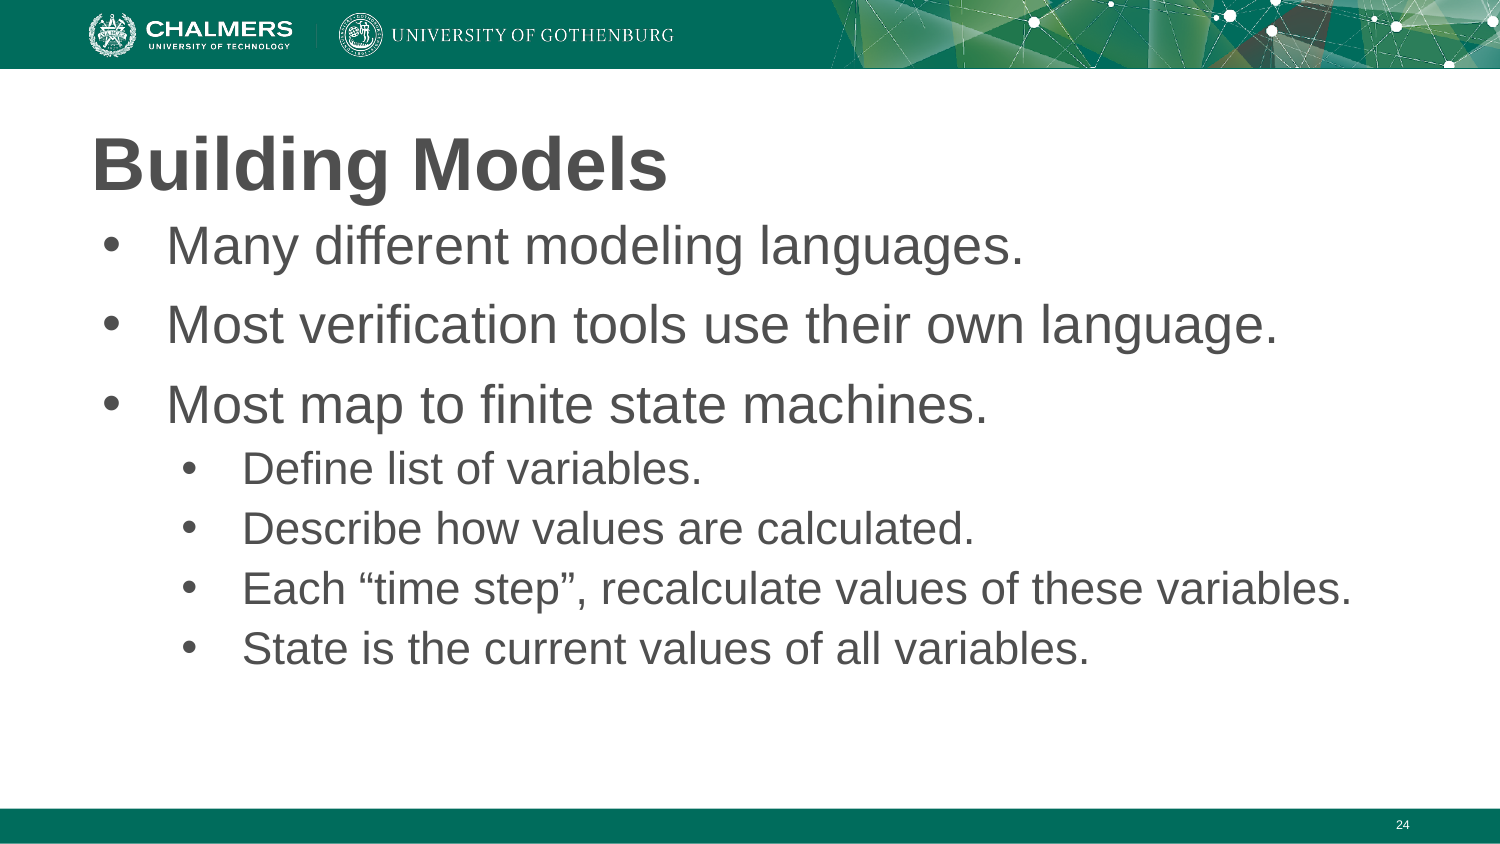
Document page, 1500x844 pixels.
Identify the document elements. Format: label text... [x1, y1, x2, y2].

picture [64, 0, 696, 85]
title Building Models [76, 100, 1425, 210]
slide_number ‹#› [1074, 809, 1425, 844]
picture [759, 0, 1500, 68]
list Many different modeling languages. Most verification tools use their own language. Most map to finite state machines. Define list of variables. Describe how values are calculated. Each “time step”, recalculate values of these variables. State is the current values of all variables. [76, 210, 1425, 782]
